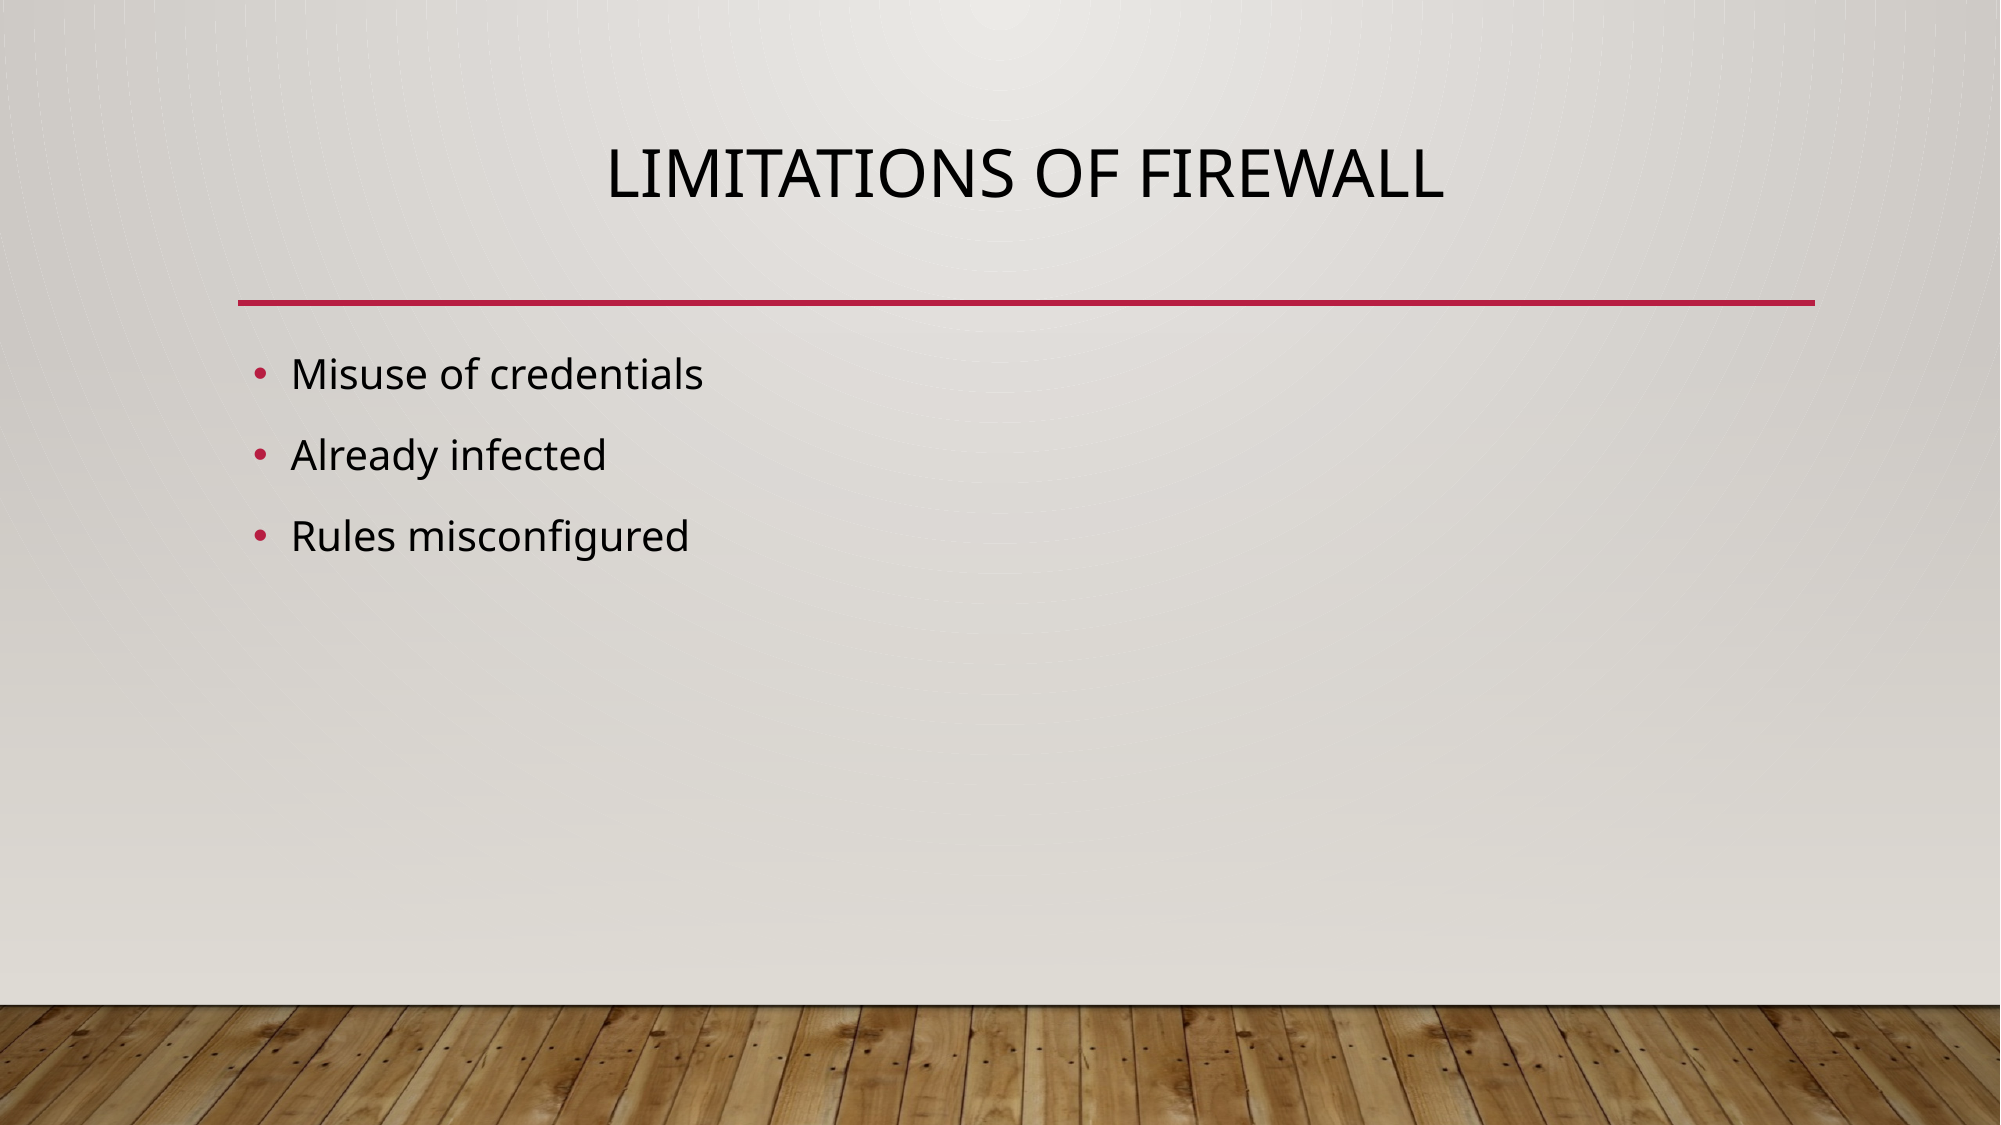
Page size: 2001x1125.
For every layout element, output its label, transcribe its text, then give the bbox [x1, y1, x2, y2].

picture [0, 1005, 2000, 1125]
title Limitations of firewall [238, 131, 1814, 305]
list Misuse of credentials Already infected Rules misconfigured [238, 330, 1814, 897]
